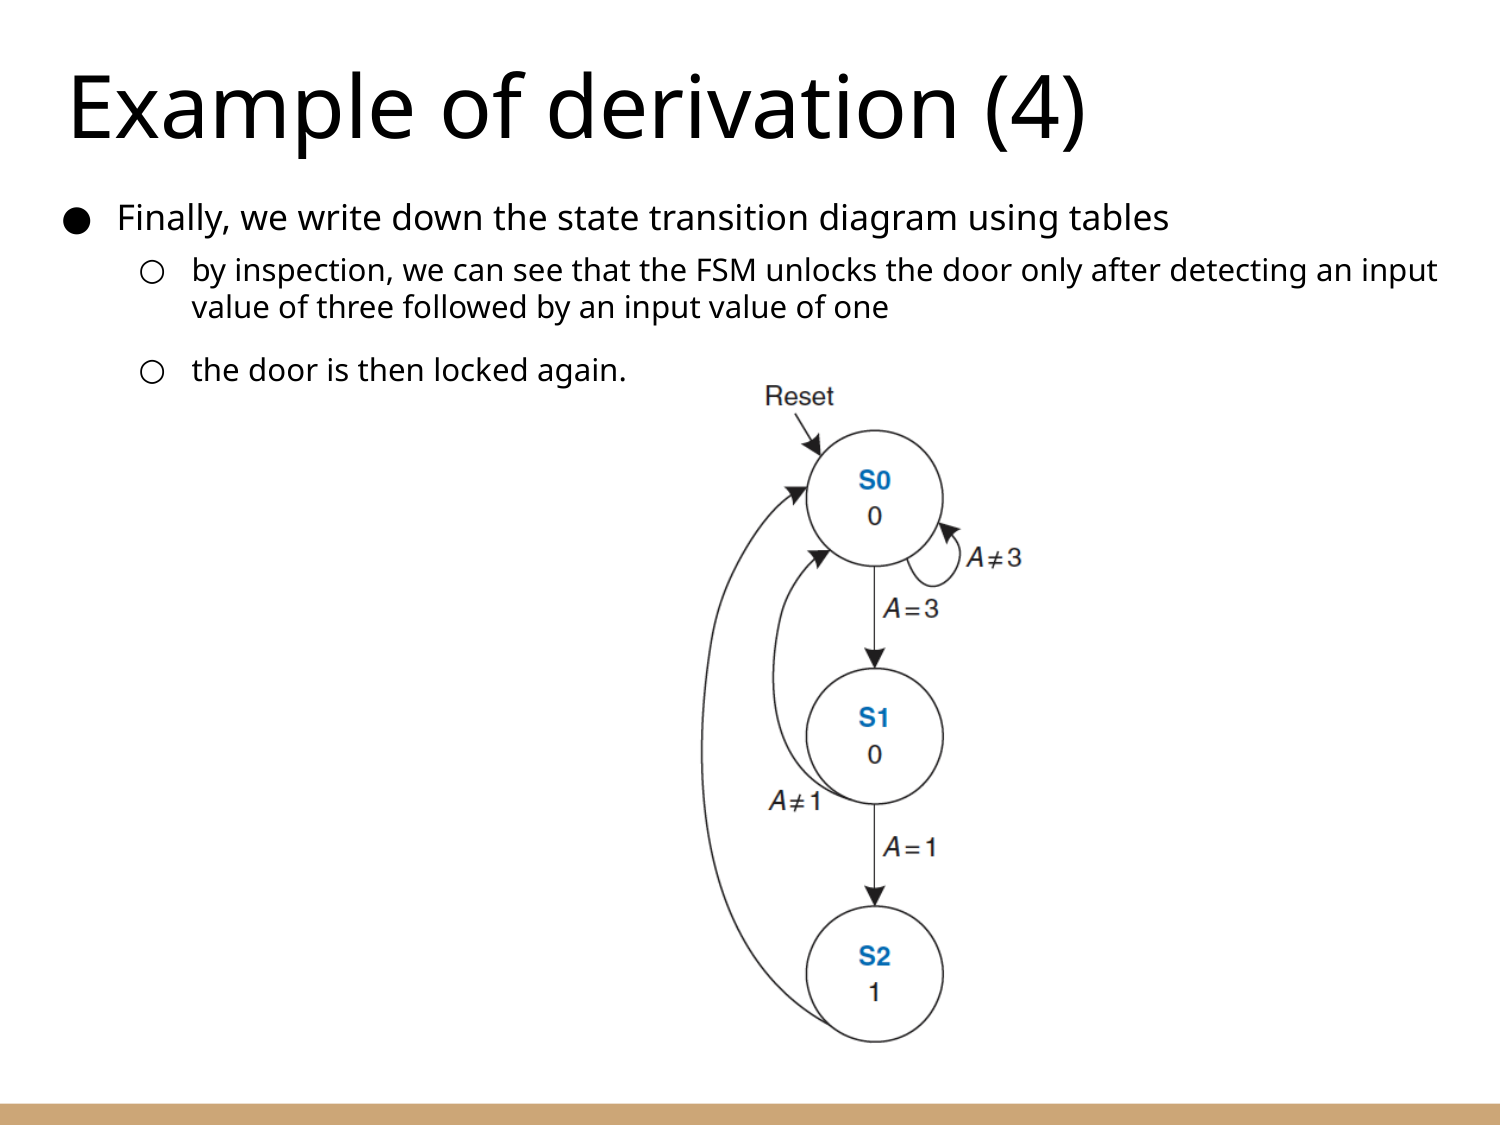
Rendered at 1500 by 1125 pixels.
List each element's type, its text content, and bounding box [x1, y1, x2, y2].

list Finally, we write down the state transition diagram using tables by inspection, we can see that the FSM unlocks the door only after detecting an input value of three followed by an input value of one the door is then locked again. [26, 173, 1474, 1011]
picture [668, 352, 1044, 1057]
title Example of derivation (4) [51, 69, 1449, 172]
